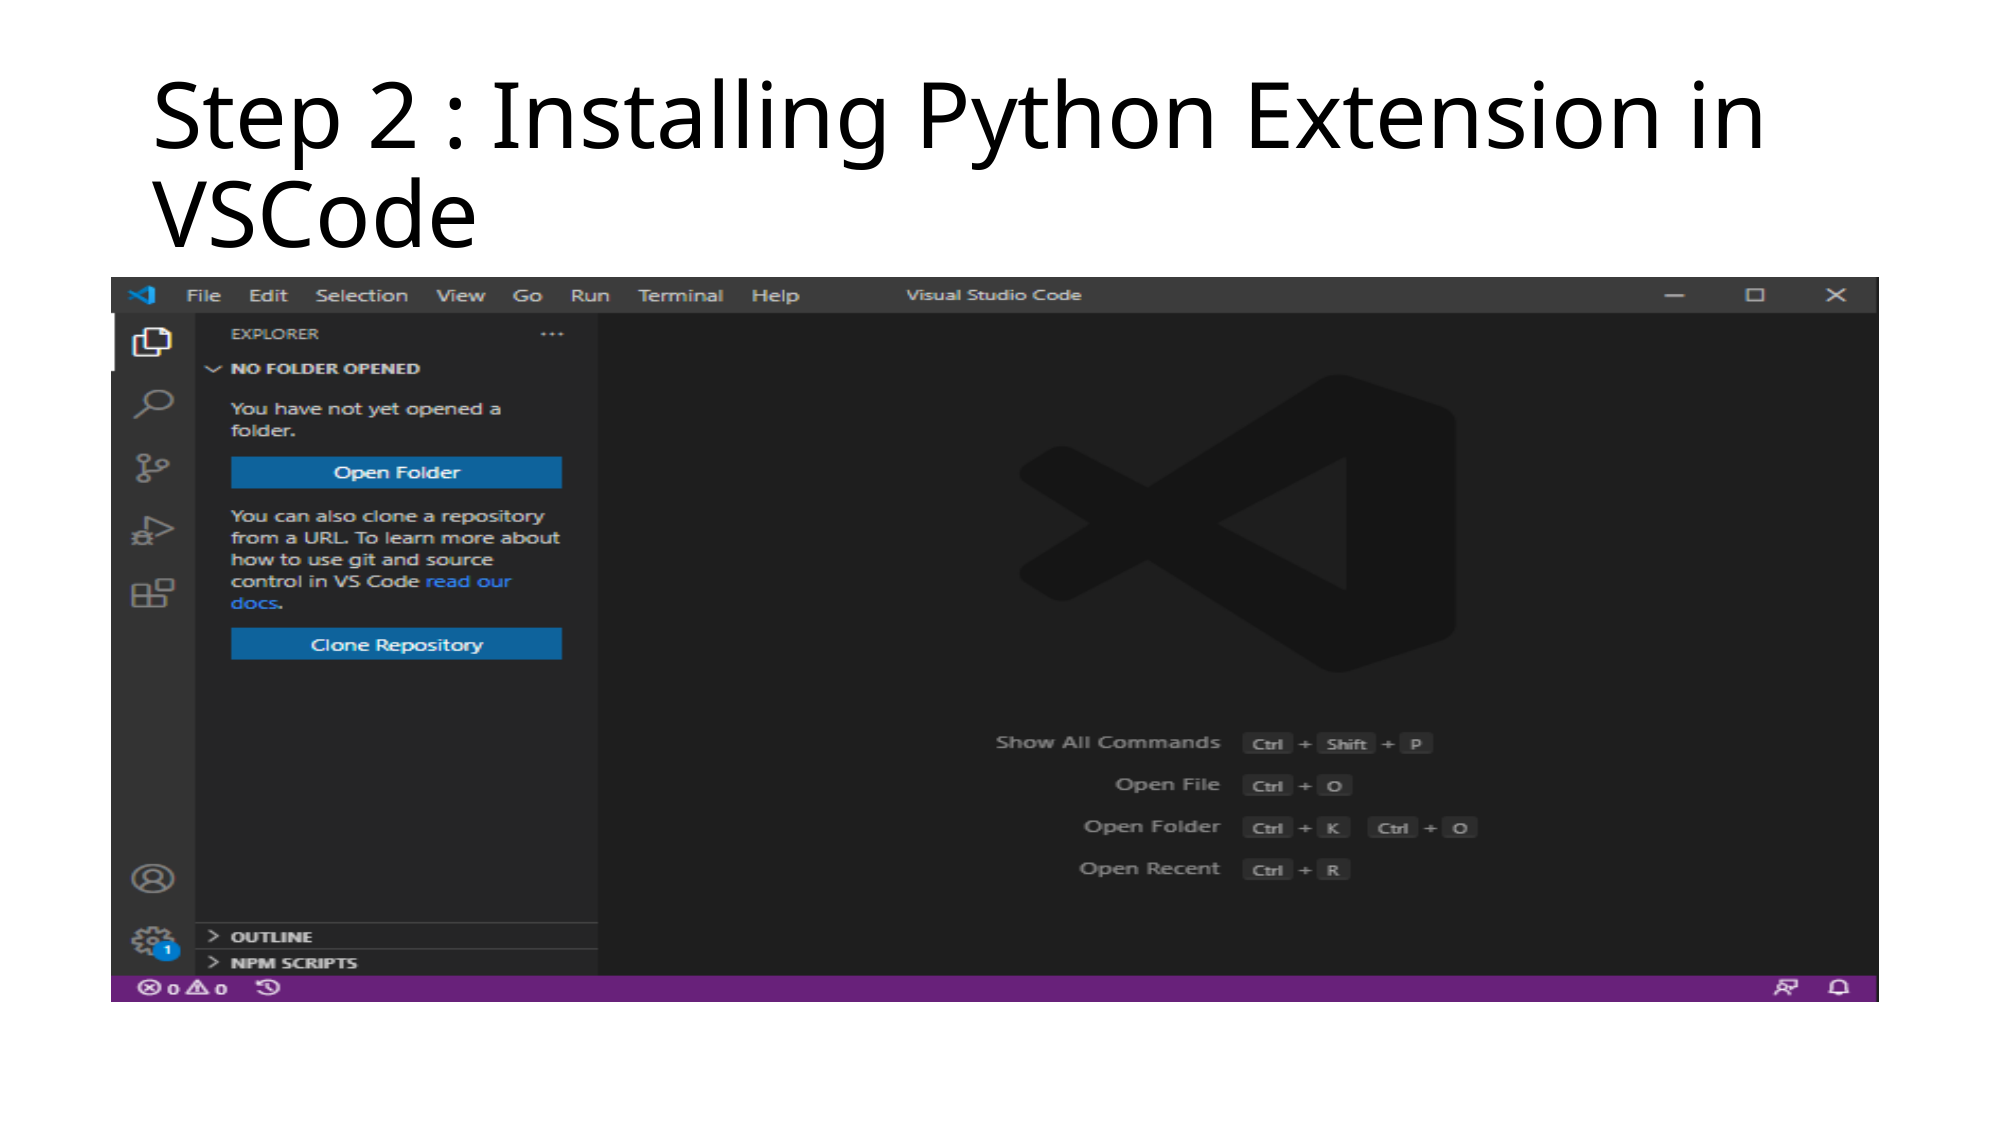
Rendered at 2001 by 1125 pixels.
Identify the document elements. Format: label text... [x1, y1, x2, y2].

picture [111, 277, 1879, 1002]
title Step 2 : Installing Python Extension in VSCode [137, 59, 1863, 277]
